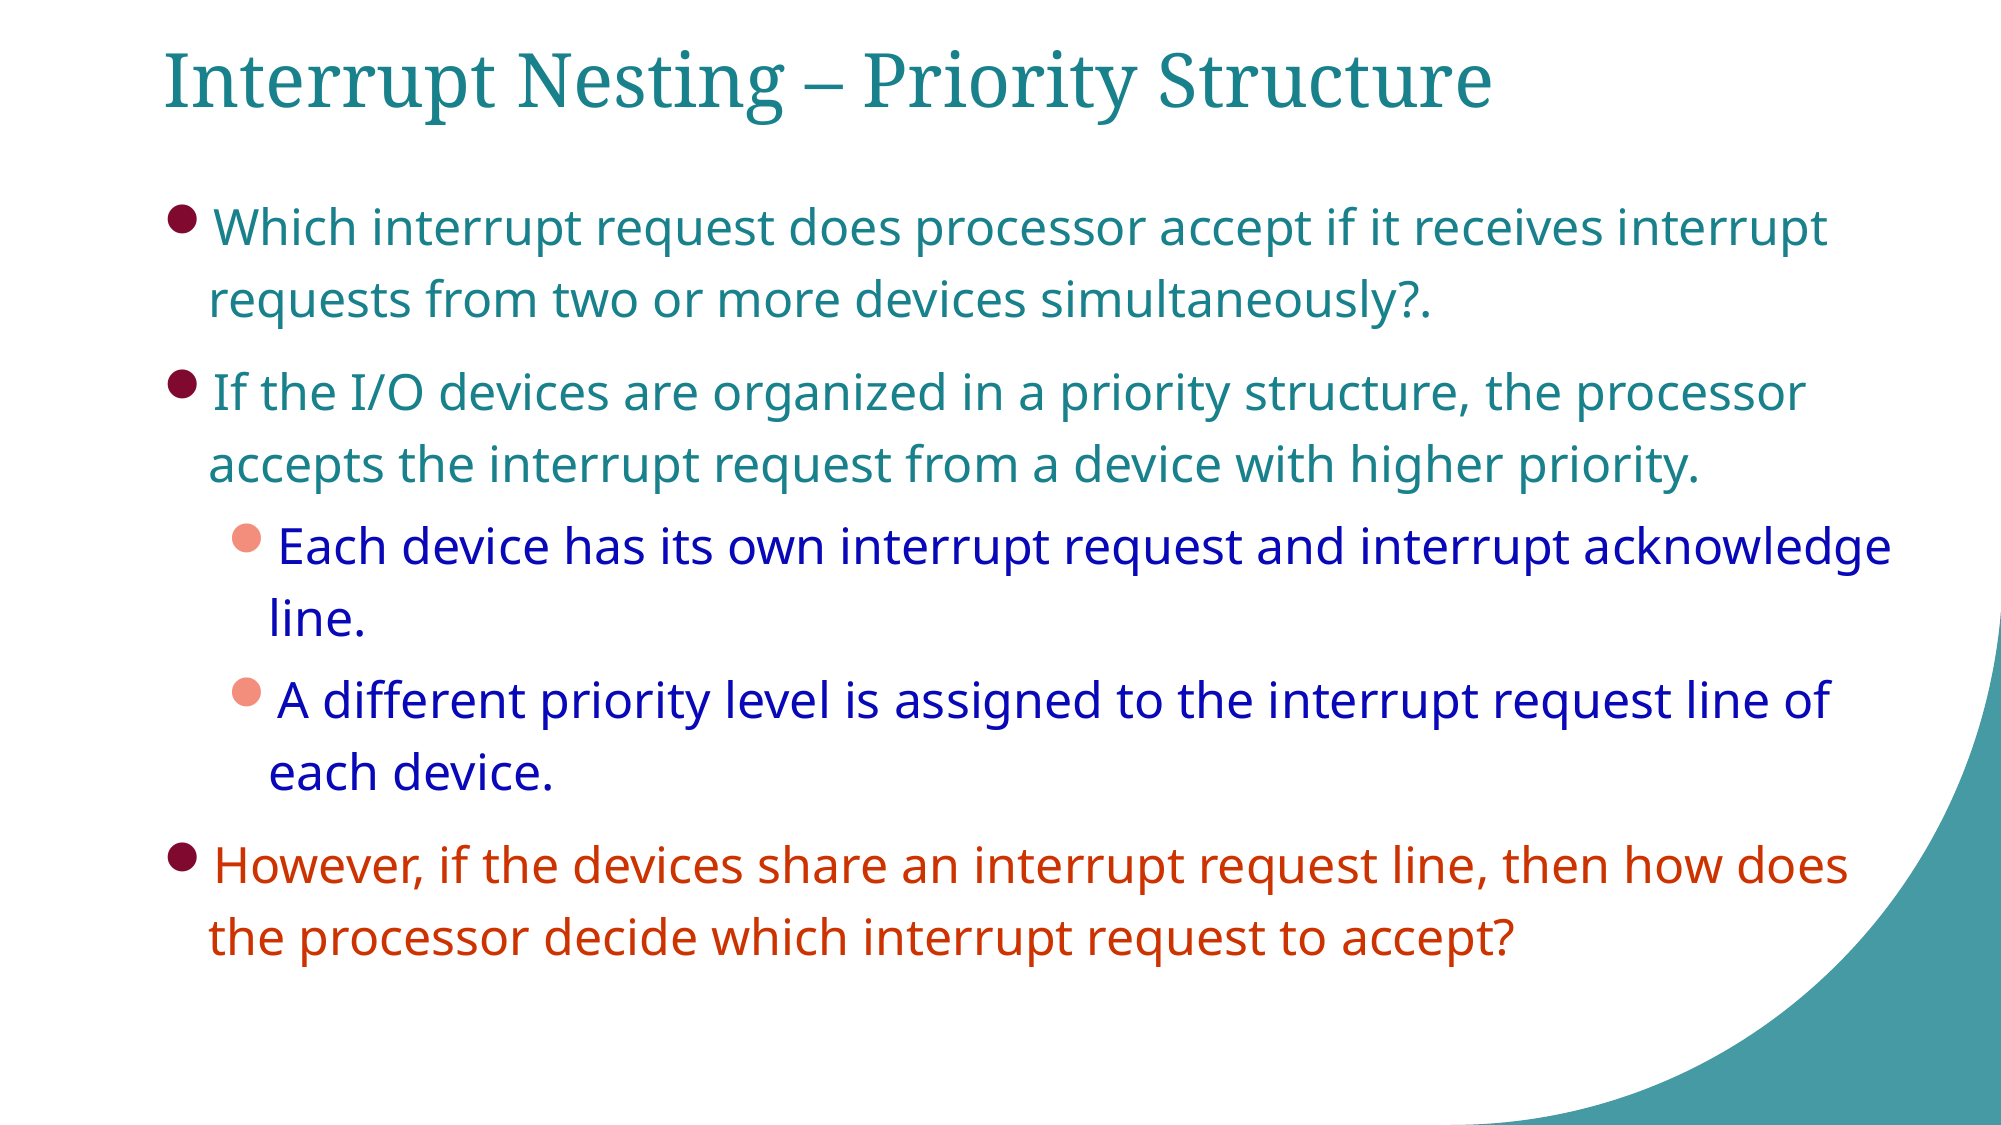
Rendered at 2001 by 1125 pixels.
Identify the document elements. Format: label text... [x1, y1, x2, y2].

list Which interrupt request does processor accept if it receives interrupt requests from two or more devices simultaneously?. If the I/O devices are organized in a priority structure, the processor accepts the interrupt request from a device with higher priority. Each device has its own interrupt request and interrupt acknowledge line. A different priority level is assigned to the interrupt request line of each device. However, if the devices share an interrupt request line, then how does the processor decide which interrupt request to accept? [148, 175, 1918, 1013]
title Interrupt Nesting – Priority Structure [148, 18, 1808, 136]
